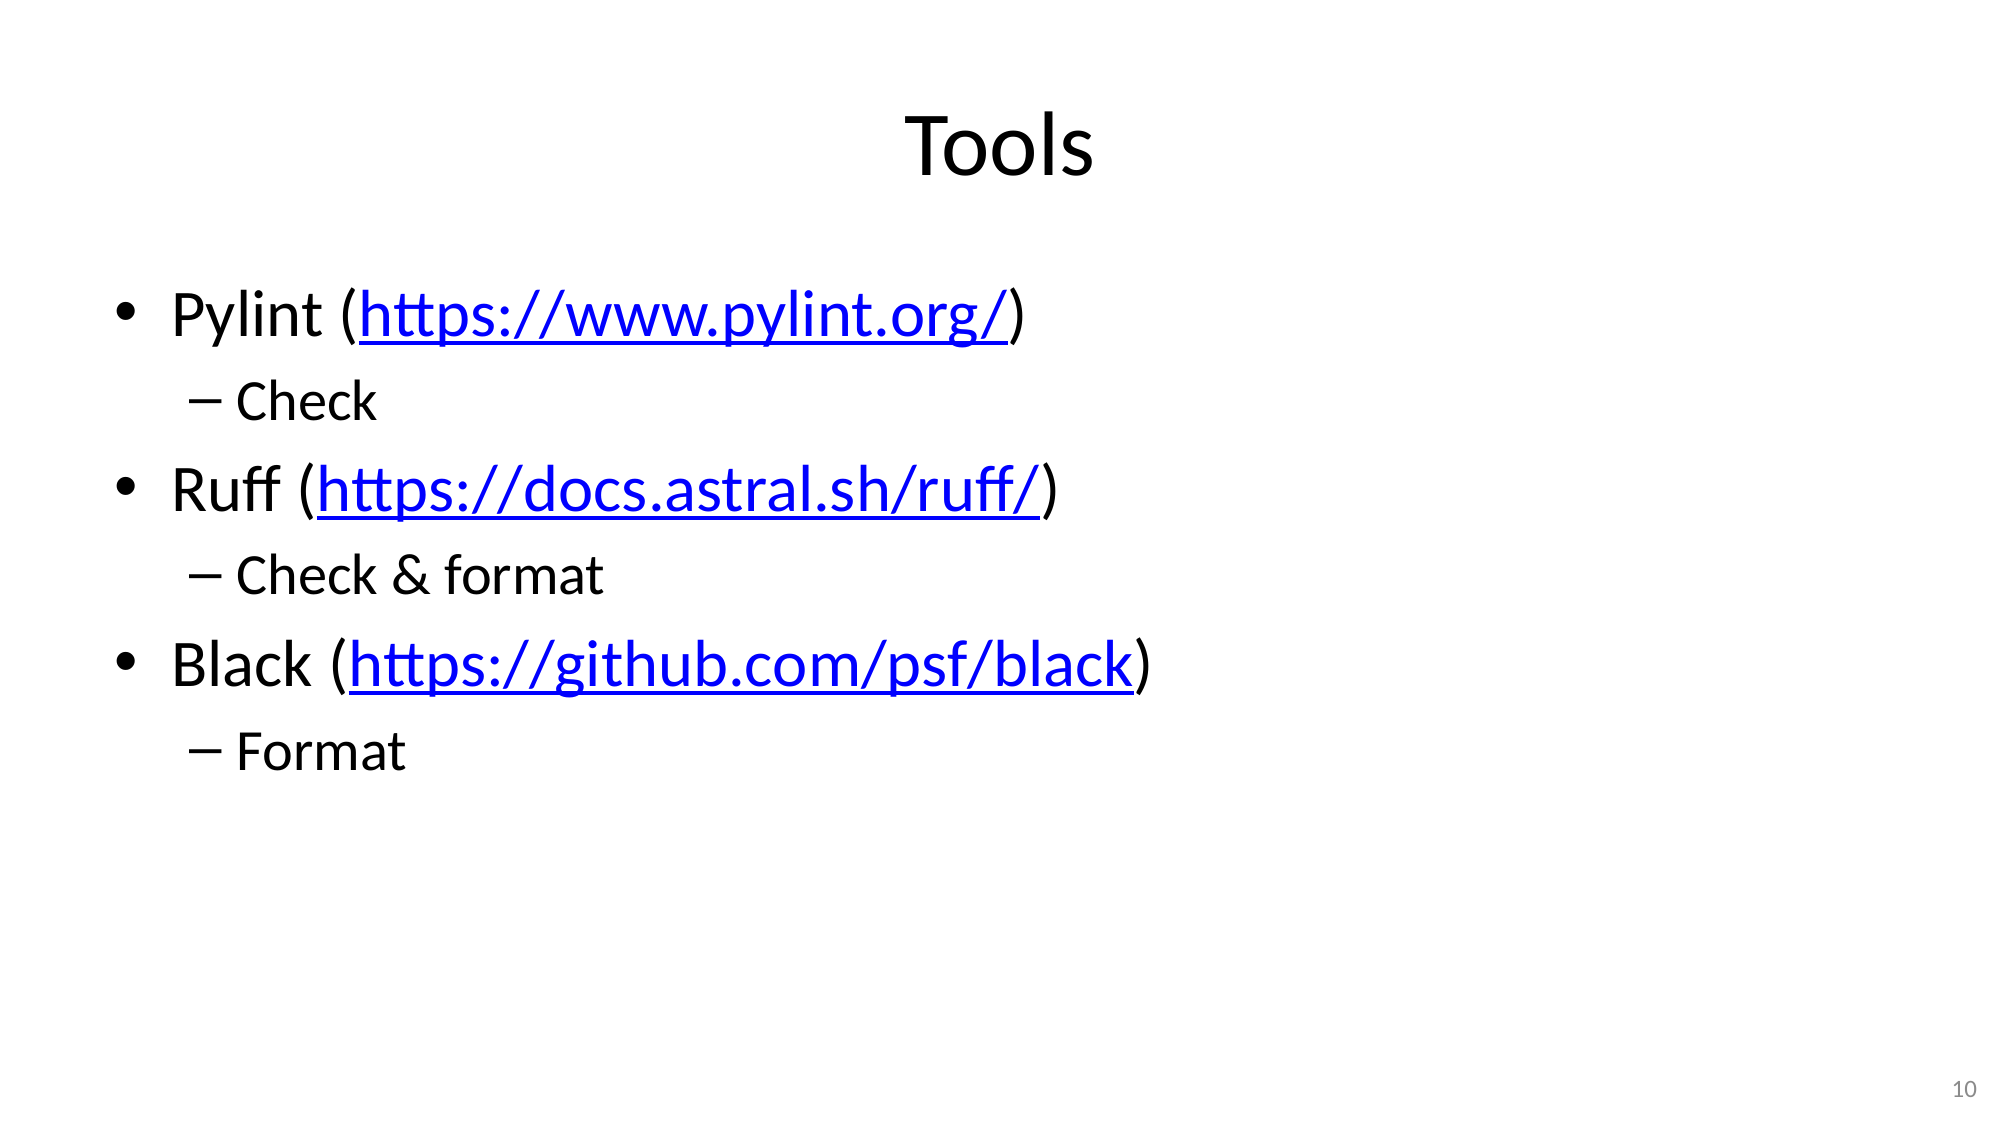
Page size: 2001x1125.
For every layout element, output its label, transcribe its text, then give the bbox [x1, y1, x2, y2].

title Tools [99, 45, 1900, 233]
slide_number 10 [1525, 1057, 1993, 1118]
list Pylint (https://www.pylint.org/) Check Ruff (https://docs.astral.sh/ruff/) Check & format Black (https://github.com/psf/black) Format [99, 262, 1900, 1005]
